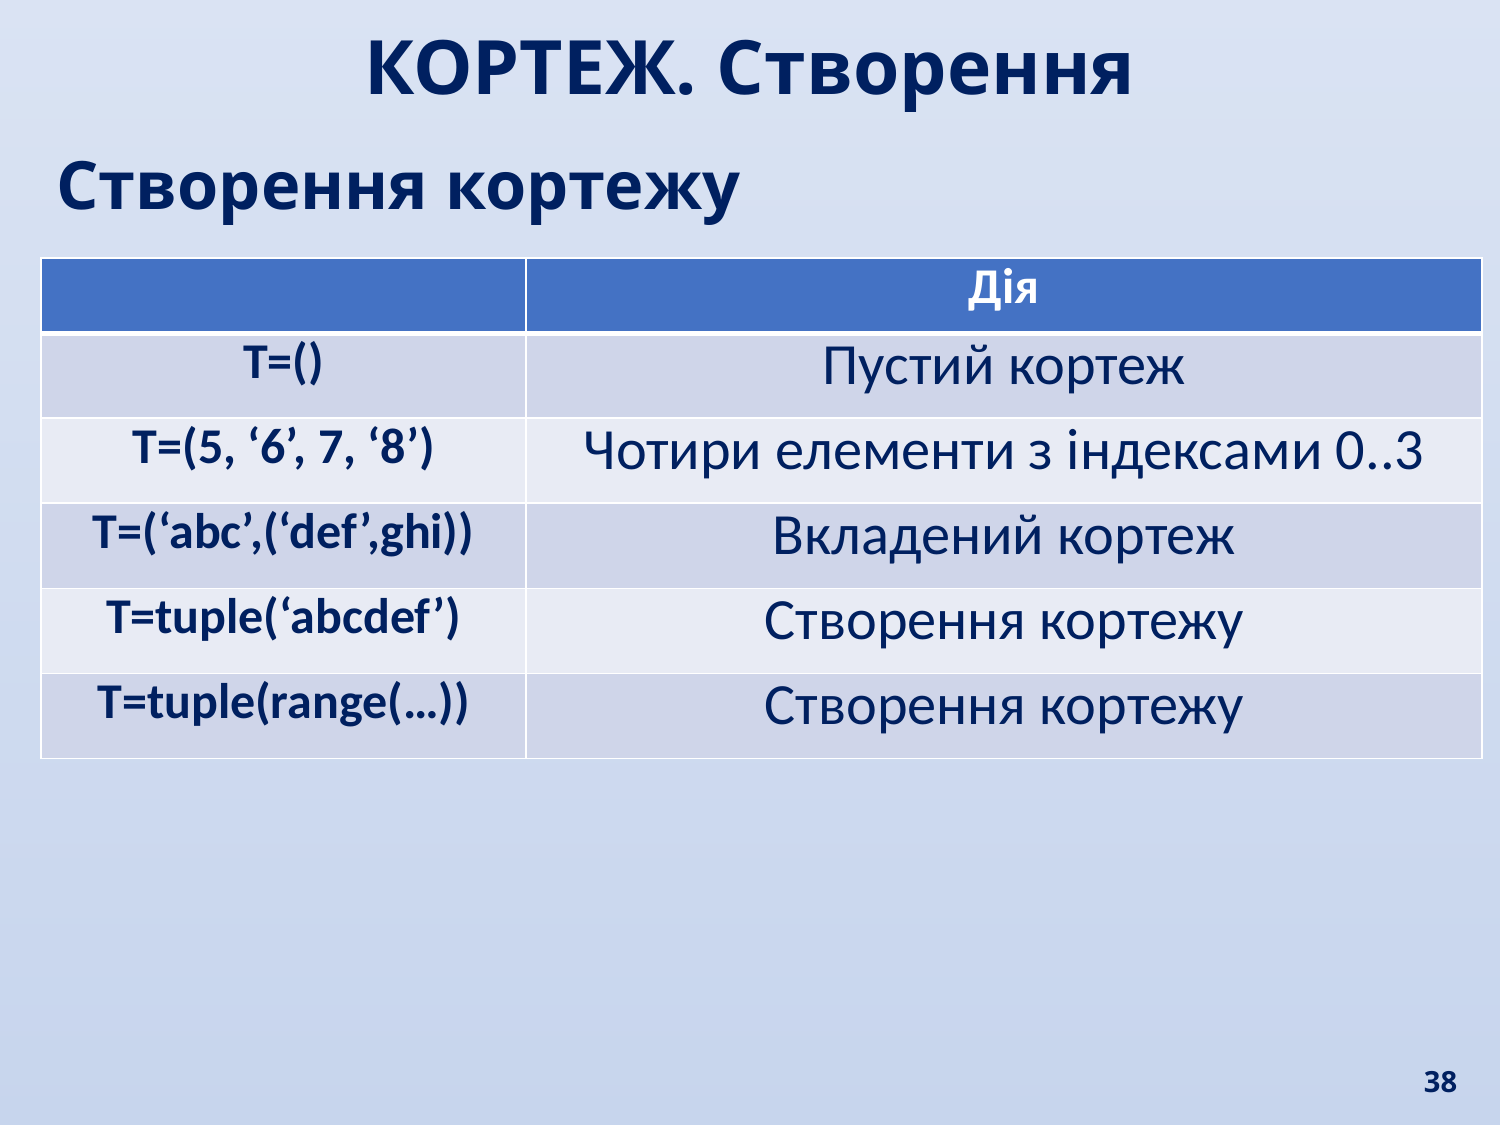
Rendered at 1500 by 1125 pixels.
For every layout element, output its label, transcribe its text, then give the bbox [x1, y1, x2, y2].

table_header [42, 259, 525, 331]
table_cell T=tuple(‘abcdef’) [42, 589, 525, 673]
table_header Дія [527, 259, 1481, 331]
text_box 38 [1399, 1035, 1473, 1111]
text_box Створення кортежу [41, 144, 1470, 232]
table_cell T=(‘abc’,(‘def’,ghi)) [42, 504, 525, 588]
table_cell Чотири елементи з індексами 0..3 [527, 419, 1481, 502]
table_cell Створення кортежу [527, 674, 1481, 758]
text_box КОРТЕЖ. Створення [17, 12, 1483, 118]
table_cell Пустий кортеж [527, 336, 1481, 417]
table_cell T=() [42, 336, 525, 417]
table_cell Створення кортежу [527, 589, 1481, 673]
table_cell T=(5, ‘6’, 7, ‘8’) [42, 419, 525, 502]
table_cell Вкладений кортеж [527, 504, 1481, 588]
table_cell T=tuple(range(…)) [42, 674, 525, 758]
